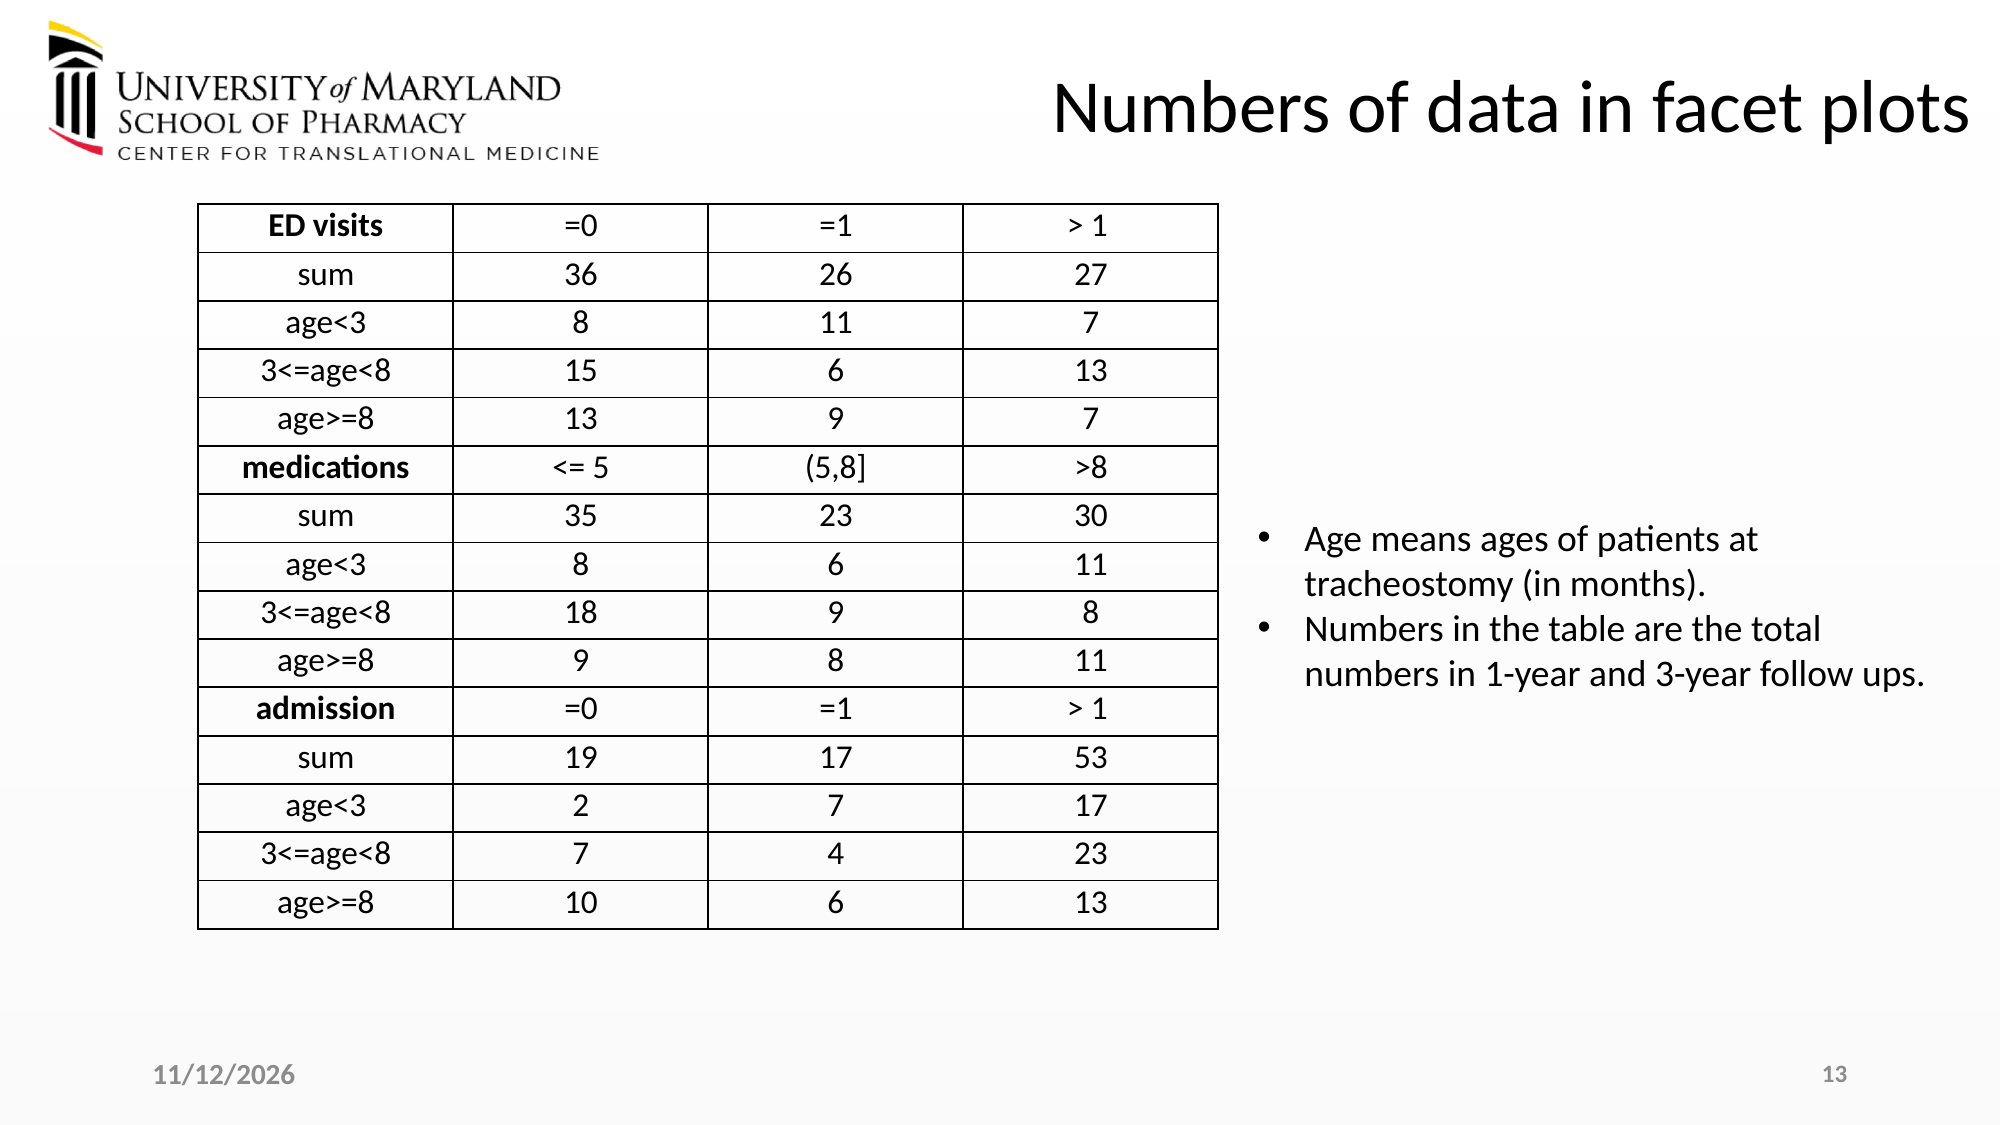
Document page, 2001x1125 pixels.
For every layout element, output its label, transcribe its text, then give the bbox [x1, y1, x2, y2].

table_cell age>=8 [199, 640, 452, 686]
table_cell 18 [454, 592, 707, 638]
table_header ED visits [199, 205, 452, 252]
table_cell 4 [709, 833, 962, 880]
slide_number 13 [1412, 1042, 1863, 1103]
table_cell age<3 [199, 785, 452, 831]
picture [13, 16, 261, 196]
table_cell 17 [964, 785, 1217, 831]
table_cell 35 [454, 495, 707, 542]
table_cell 13 [454, 398, 707, 445]
table_cell 13 [964, 881, 1217, 928]
table_cell admission [199, 688, 452, 735]
table_header =0 [454, 218, 707, 252]
table_cell 13 [964, 350, 1217, 397]
table_cell (5,8] [709, 447, 962, 493]
table_cell 27 [964, 253, 1217, 300]
table_cell 6 [709, 543, 962, 590]
table_cell 11 [709, 302, 962, 348]
table_cell 23 [709, 495, 962, 542]
title Numbers of data in facet plots [261, 0, 1987, 218]
table_cell 6 [709, 881, 962, 928]
table_cell 19 [454, 737, 707, 783]
table_cell 10 [454, 881, 707, 928]
table_cell age<3 [199, 302, 452, 348]
table_cell 3<=age<8 [199, 833, 452, 880]
table_cell =1 [709, 688, 962, 735]
table_cell 9 [454, 640, 707, 686]
table_cell 7 [709, 785, 962, 831]
table_cell sum [199, 495, 452, 542]
table_cell 23 [964, 833, 1217, 880]
table_cell 3<=age<8 [199, 592, 452, 638]
table_header =1 [709, 218, 962, 252]
table_cell 26 [709, 253, 962, 300]
table_cell 8 [454, 543, 707, 590]
table_cell >8 [964, 447, 1217, 493]
table_cell 2 [454, 785, 707, 831]
table_cell 11 [964, 640, 1217, 686]
table_cell 53 [964, 737, 1217, 783]
table_cell 17 [709, 737, 962, 783]
table_cell 8 [454, 302, 707, 348]
table_cell 15 [454, 350, 707, 397]
table_cell age>=8 [199, 398, 452, 445]
table_cell 11 [964, 543, 1217, 590]
table_cell 8 [964, 592, 1217, 638]
table_cell 36 [454, 253, 707, 300]
table_cell sum [199, 737, 452, 783]
table_cell <= 5 [454, 447, 707, 493]
table_cell 6 [709, 350, 962, 397]
table_cell =0 [454, 688, 707, 735]
table_cell 7 [964, 398, 1217, 445]
table_cell 30 [964, 495, 1217, 542]
table_cell 7 [454, 833, 707, 880]
table_cell 8 [709, 640, 962, 686]
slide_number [137, 1042, 588, 1103]
table_cell age>=8 [199, 881, 452, 928]
table_cell 9 [709, 398, 962, 445]
table_cell medications [199, 447, 452, 493]
table_cell > 1 [964, 688, 1217, 735]
table_cell 3<=age<8 [199, 350, 452, 397]
table_cell 9 [709, 592, 962, 638]
table_header > 1 [964, 218, 1217, 252]
table_cell sum [199, 253, 452, 300]
table_cell 7 [964, 302, 1217, 348]
text_box Age means ages of patients at tracheostomy (in months). Numbers in the table are the total numbers in 1-year and 3-year follow ups. [1242, 506, 1960, 702]
table_cell age<3 [199, 543, 452, 590]
